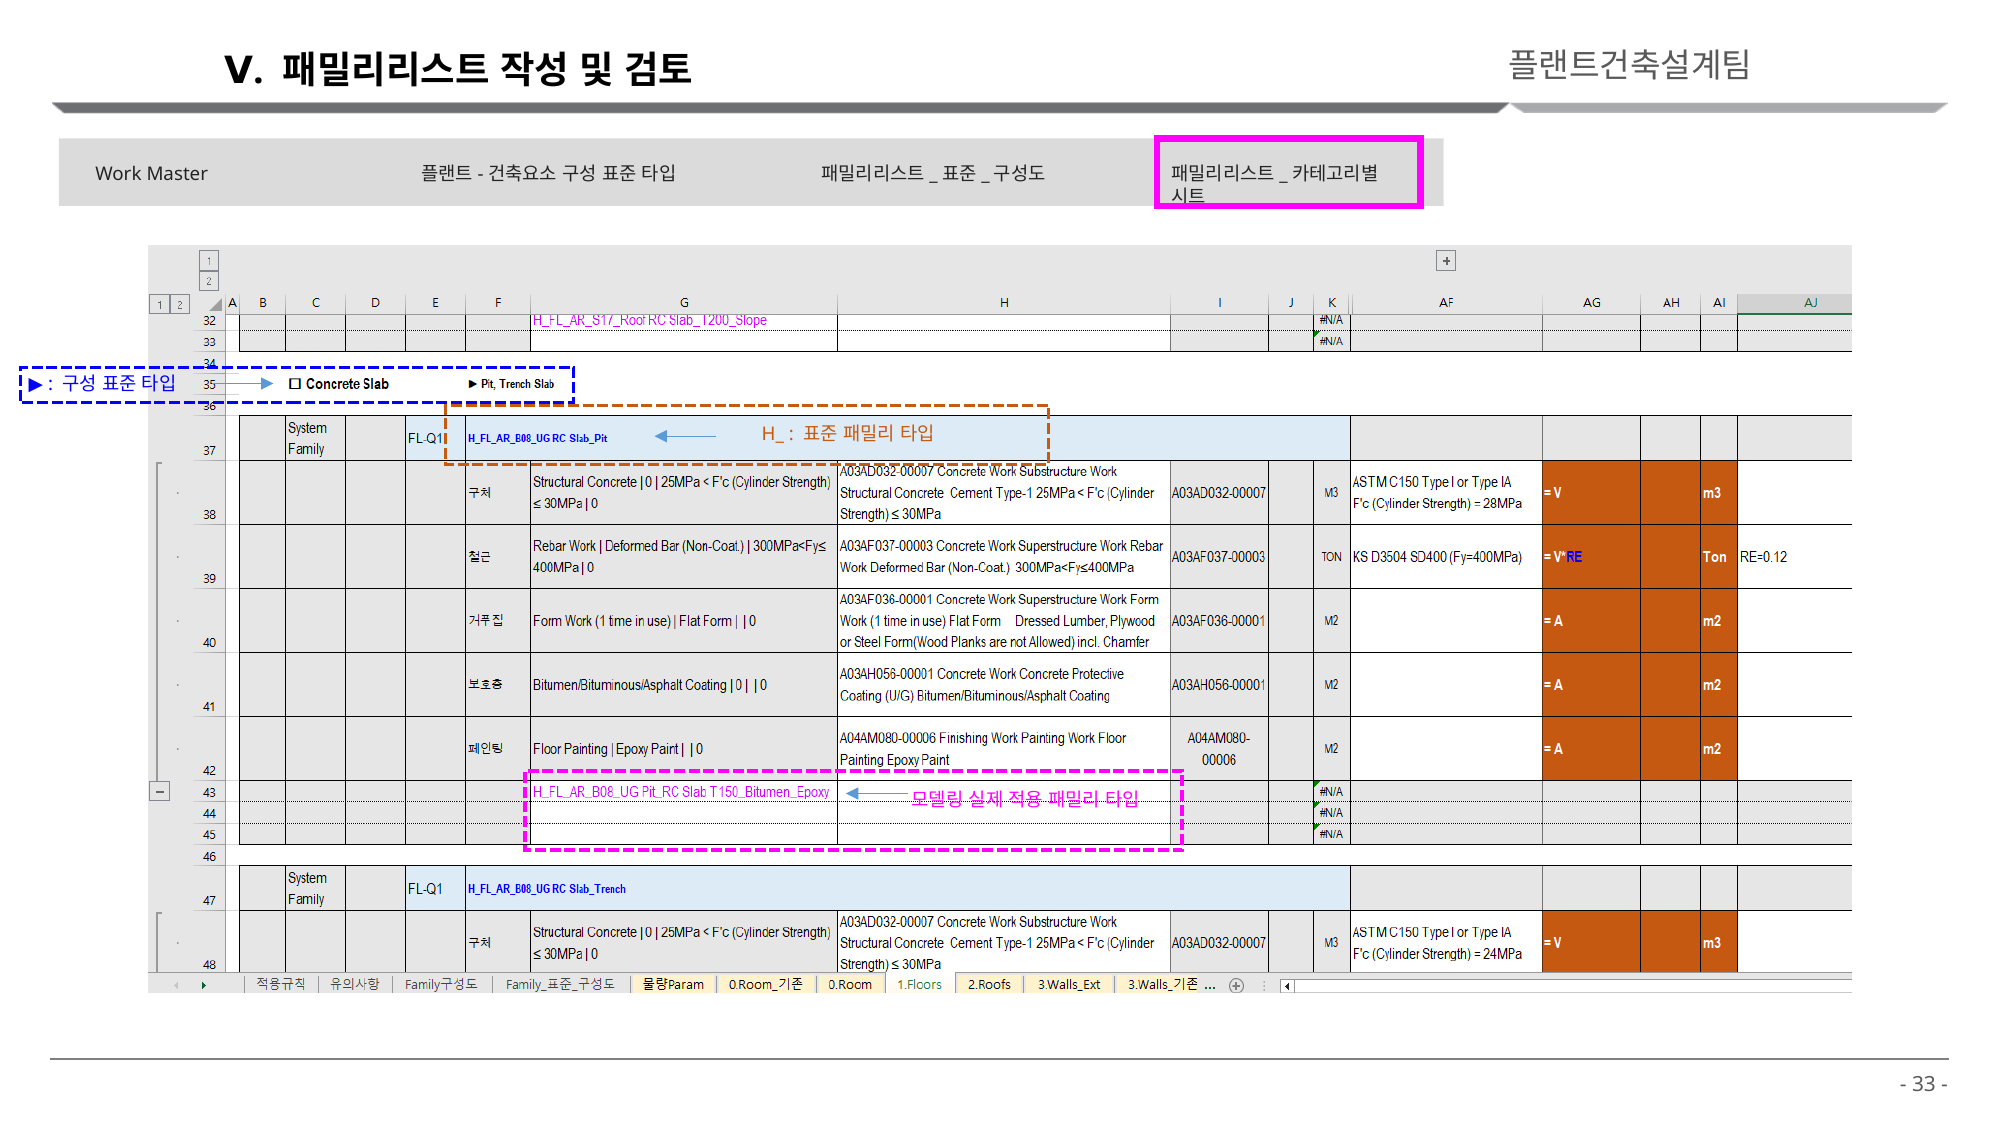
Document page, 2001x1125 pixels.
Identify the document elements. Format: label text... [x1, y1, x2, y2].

picture [148, 245, 1852, 993]
text_box ▶ : 구성 표준 타입 [13, 364, 148, 402]
text_box Ⅴ. 패밀리리스트 작성 및 검토 [209, 38, 709, 98]
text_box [58, 138, 1444, 207]
picture [52, 102, 1948, 114]
text_box [20, 367, 148, 403]
text_box 플랜트건축설계팀 [1508, 43, 1753, 84]
